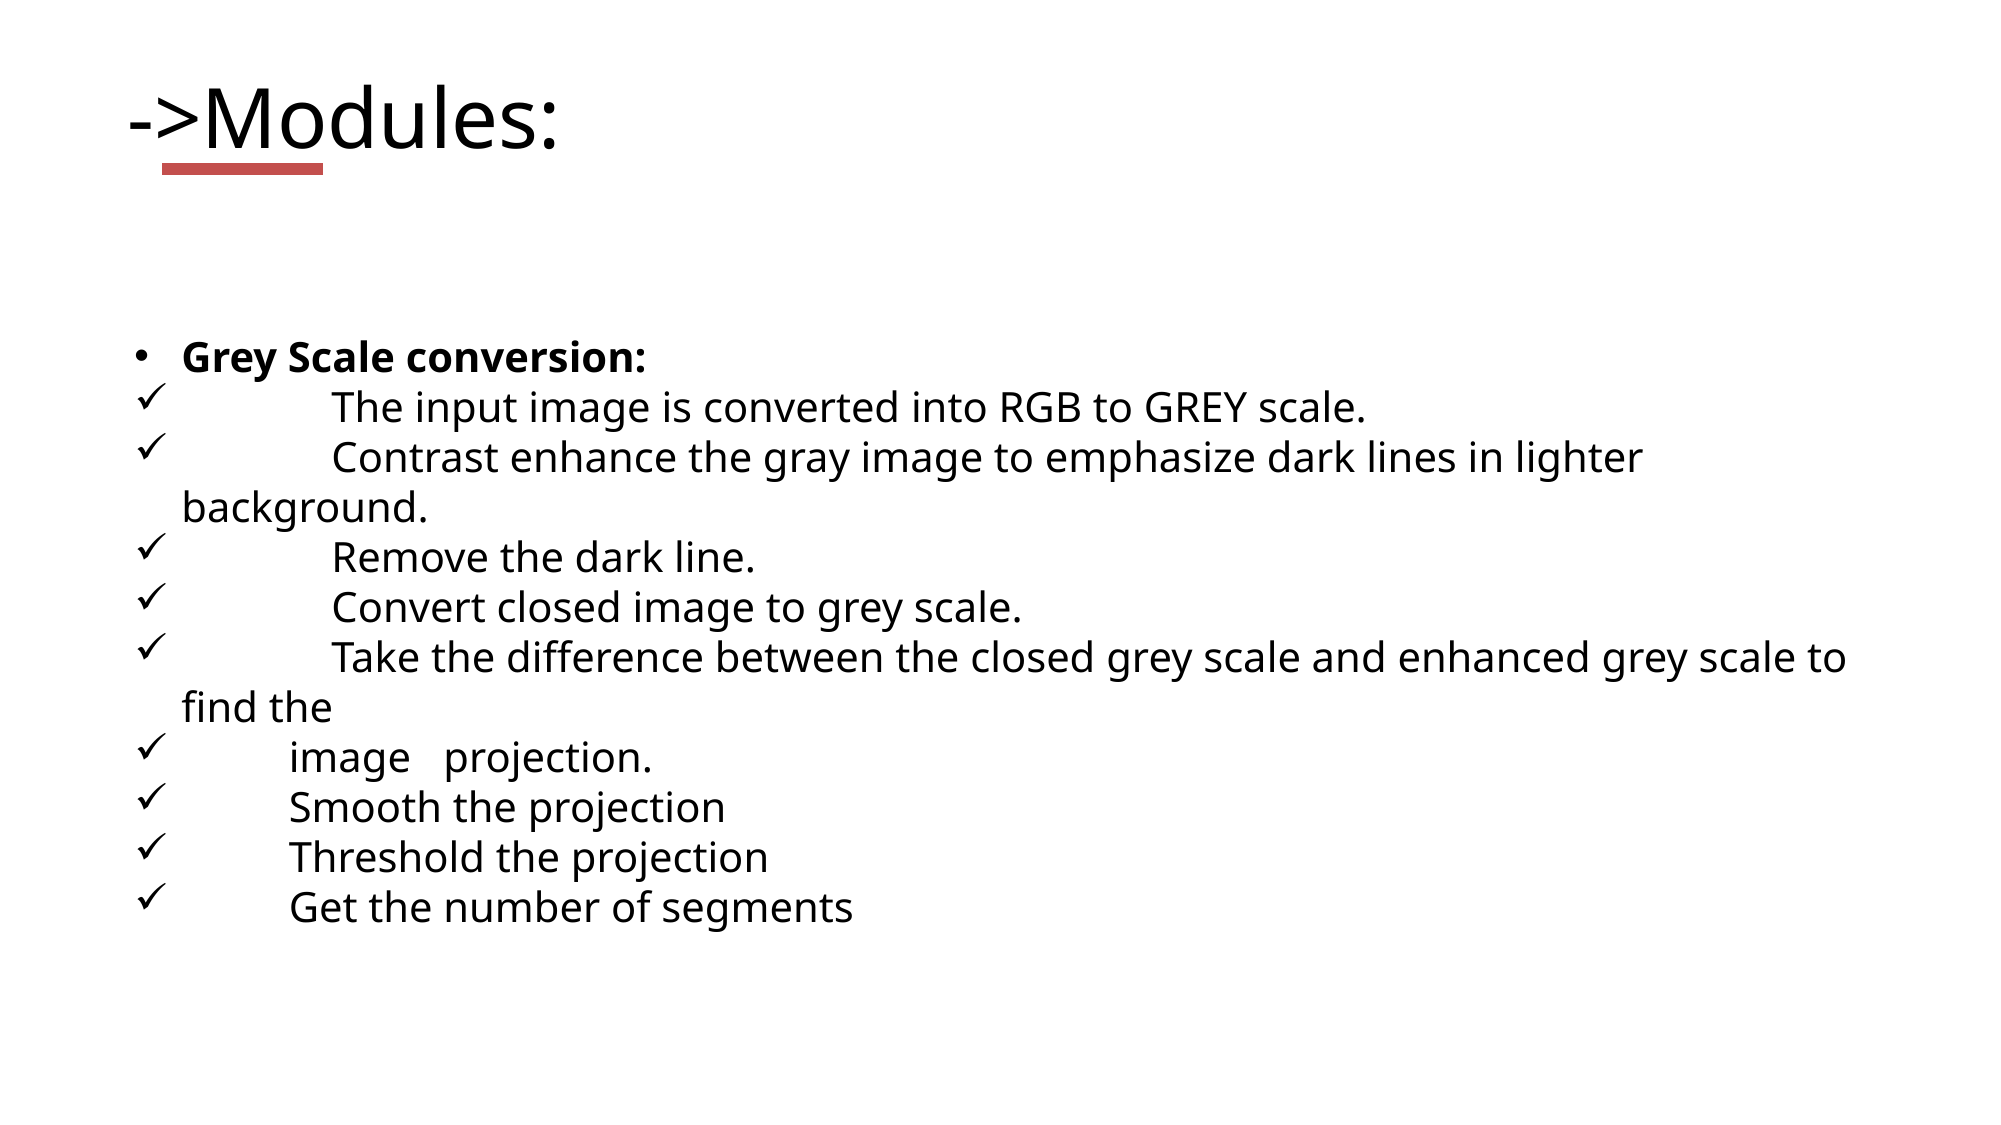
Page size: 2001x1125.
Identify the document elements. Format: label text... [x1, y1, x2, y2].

text_box Grey Scale conversion: The input image is converted into RGB to GREY scale. Contrast enhance the gray image to emphasize dark lines in lighter background. Remove the dark line. Convert closed image to grey scale. Take the difference between the closed grey scale and enhanced grey scale to find the image projection. Smooth the projection Threshold the projection Get the number of segments [119, 223, 1910, 989]
text_box ->Modules: [112, 58, 576, 173]
